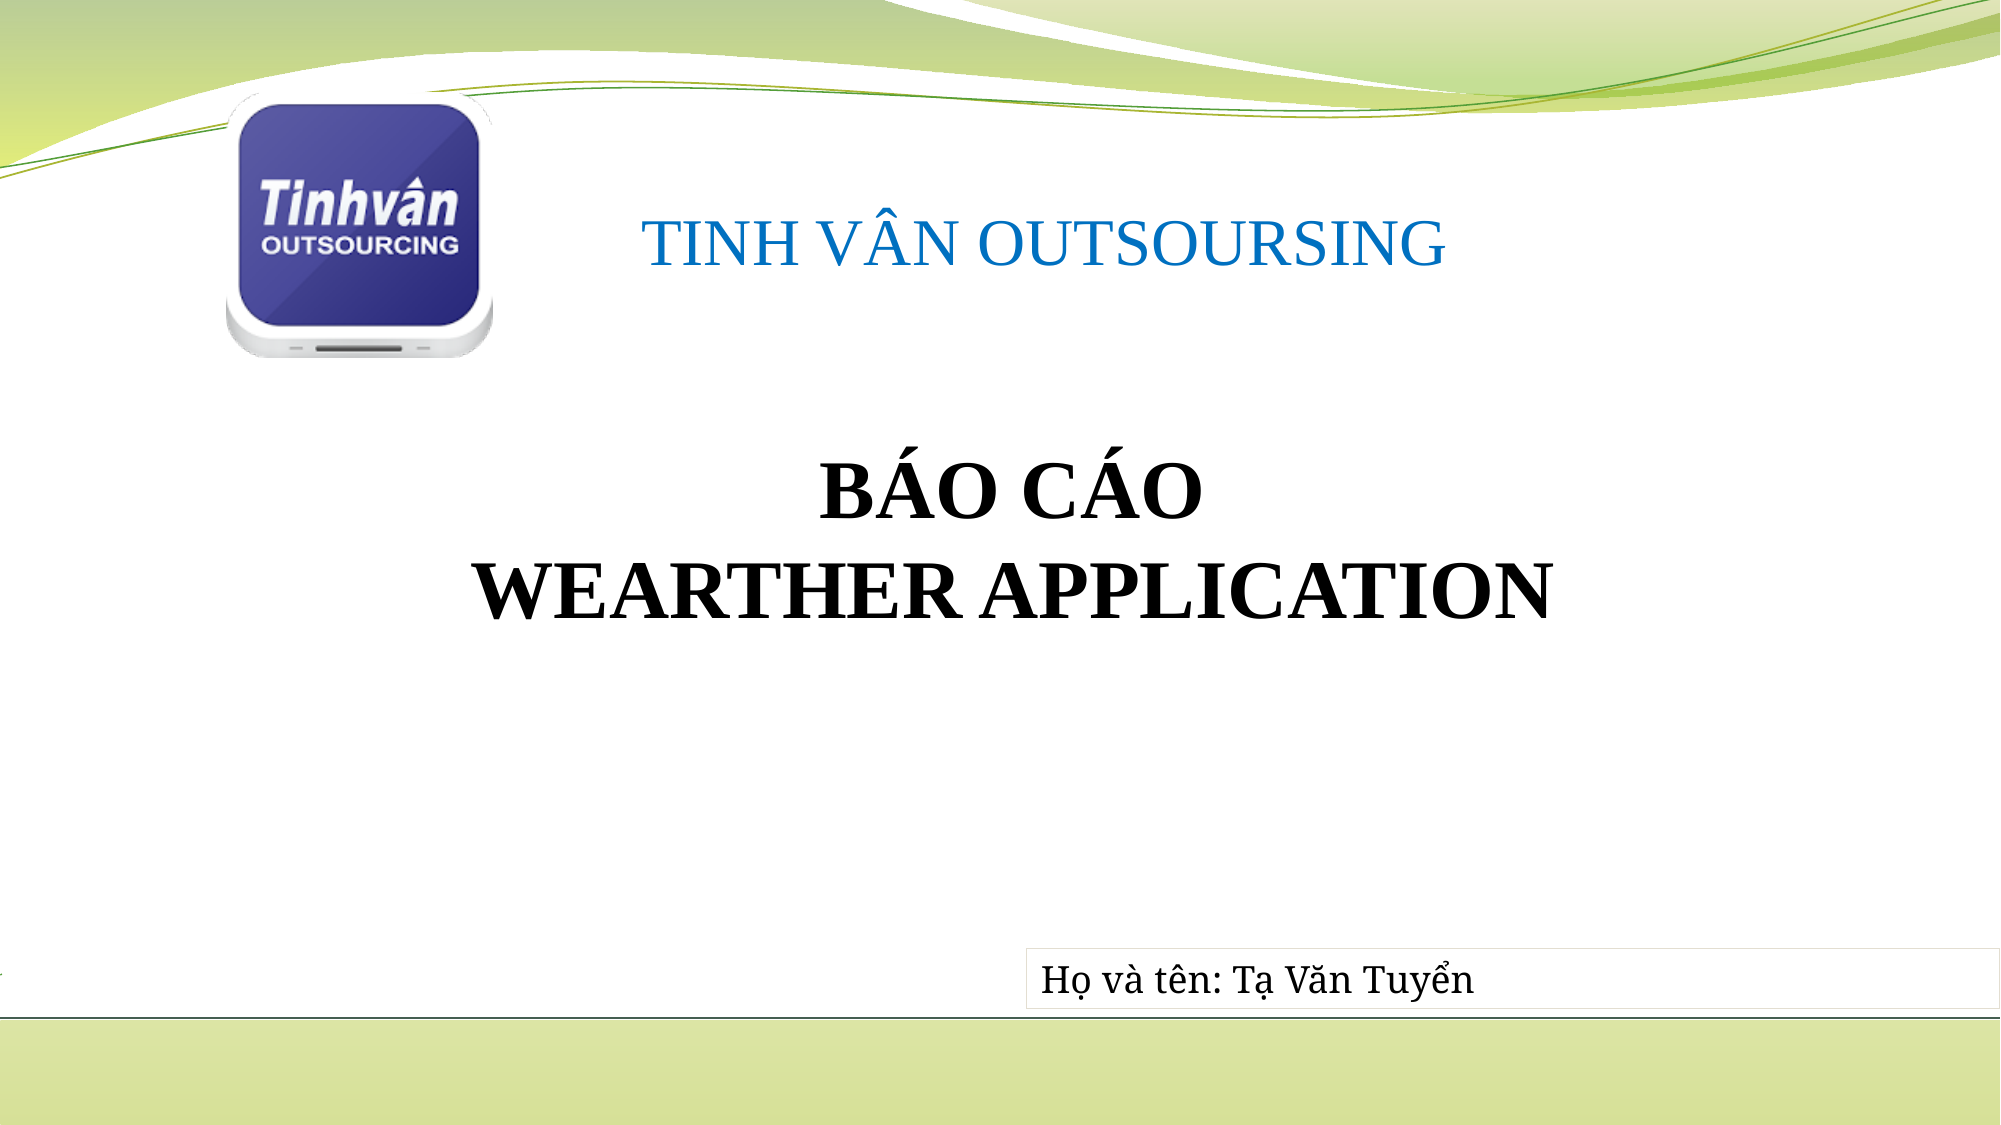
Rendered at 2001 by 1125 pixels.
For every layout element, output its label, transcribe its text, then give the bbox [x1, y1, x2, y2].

text_box BÁO CÁO WEARTHER APPLICATION [455, 428, 1570, 743]
text_box TINH VÂN OUTSOURSING [513, 191, 1577, 287]
picture [226, 92, 493, 358]
text_box Họ và tên: Tạ Văn Tuyển [1026, 948, 2000, 1009]
